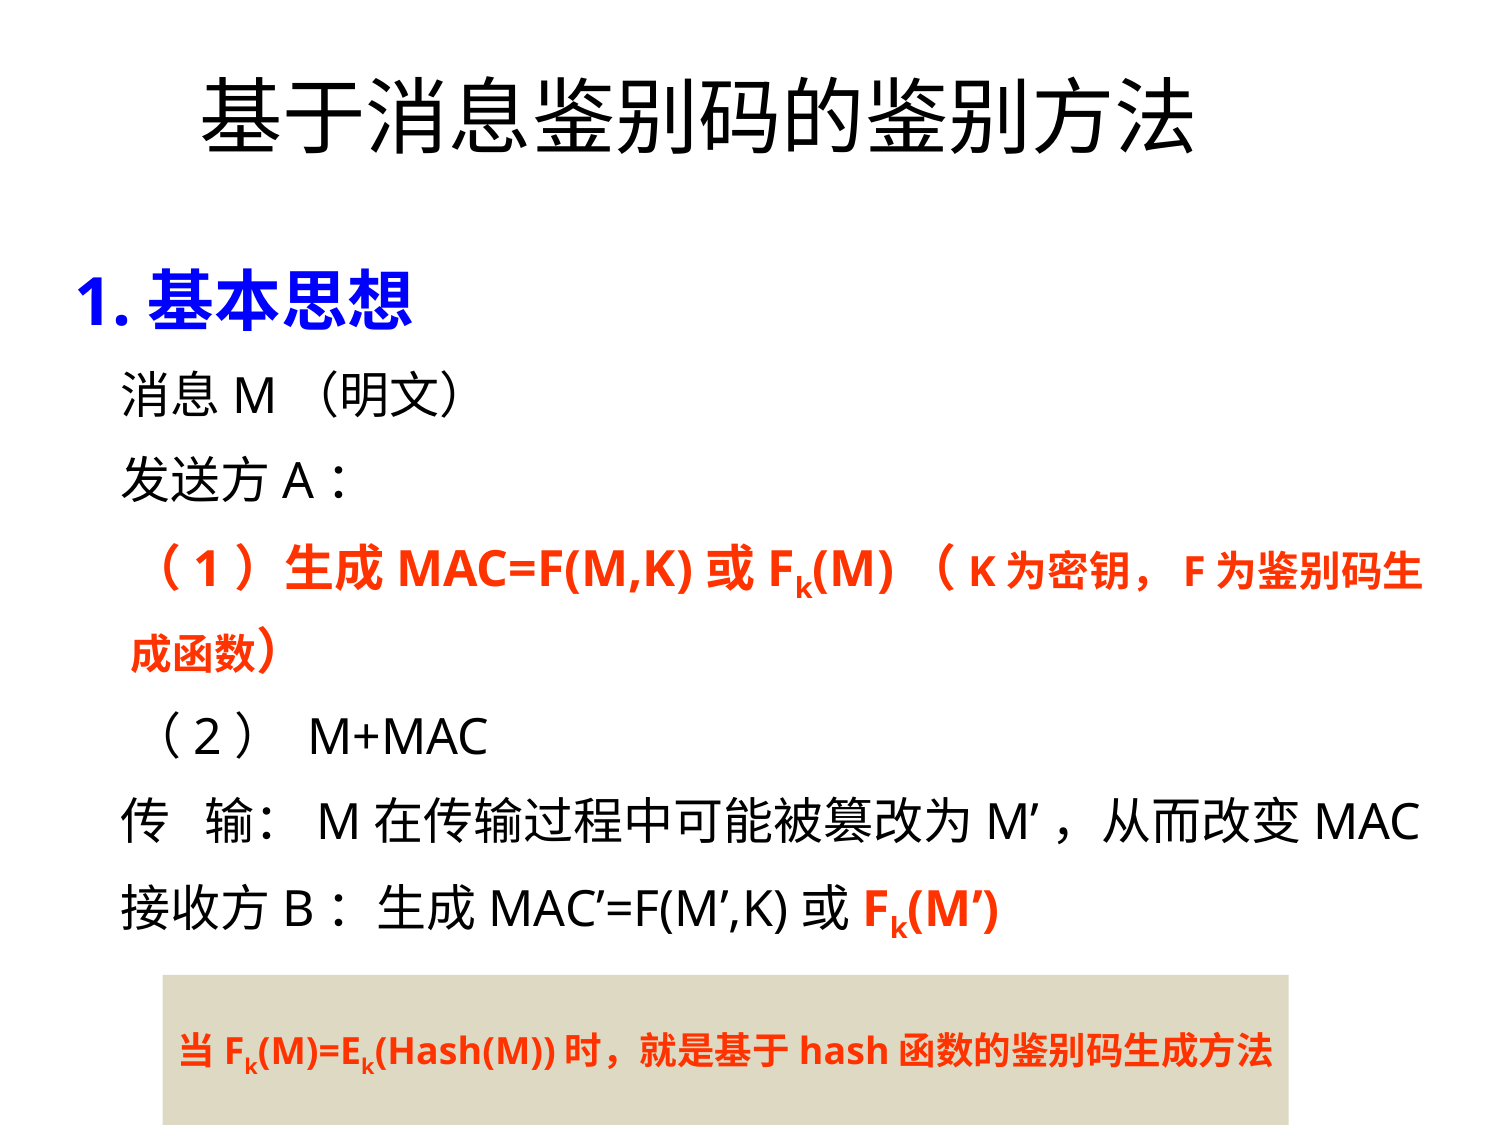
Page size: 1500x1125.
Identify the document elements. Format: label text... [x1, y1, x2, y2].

list 1.基本思想 消息M（明文） 发送方A： （1）生成MAC=F(M,K)或Fk(M)（K为密钥，F为鉴别码生成函数） （2） M+MAC 传 输：M在传输过程中可能被篡改为M’，从而改变MAC 接收方B：生成MAC’=F(M’,K)或Fk(M’) 比较MAC’=MAC? [59, 231, 1459, 982]
title 基于消息鉴别码的鉴别方法 [59, 36, 1339, 193]
text_box 当Fk(M)=Ek(Hash(M))时，就是基于hash函数的鉴别码生成方法 [162, 974, 1289, 1125]
